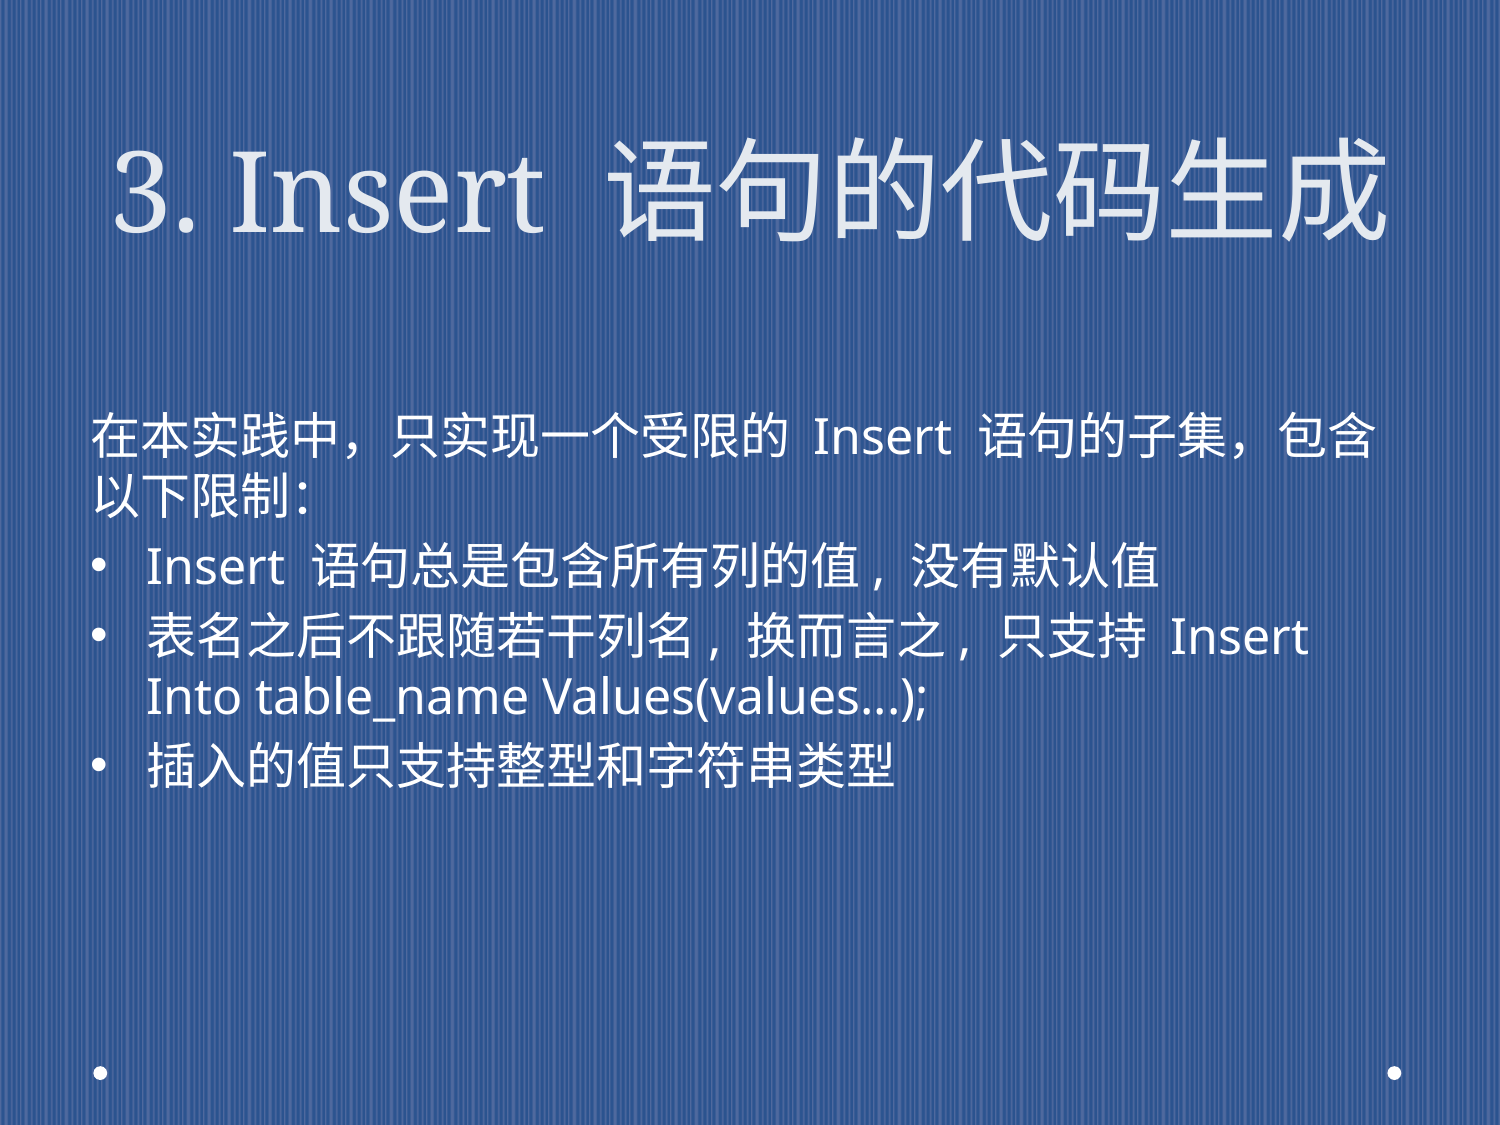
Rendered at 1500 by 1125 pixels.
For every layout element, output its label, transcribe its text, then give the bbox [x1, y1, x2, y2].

title 3. Insert 语句的代码生成 [75, 0, 1425, 263]
list 在本实践中，只实现一个受限的 Insert 语句的子集，包含以下限制： Insert 语句总是包含所有列的值, 没有默认值 表名之后不跟随若干列名, 换而言之, 只支持 Insert Into table_name Values(values...); 插入的值只支持整型和字符串类型 [75, 397, 1425, 1005]
